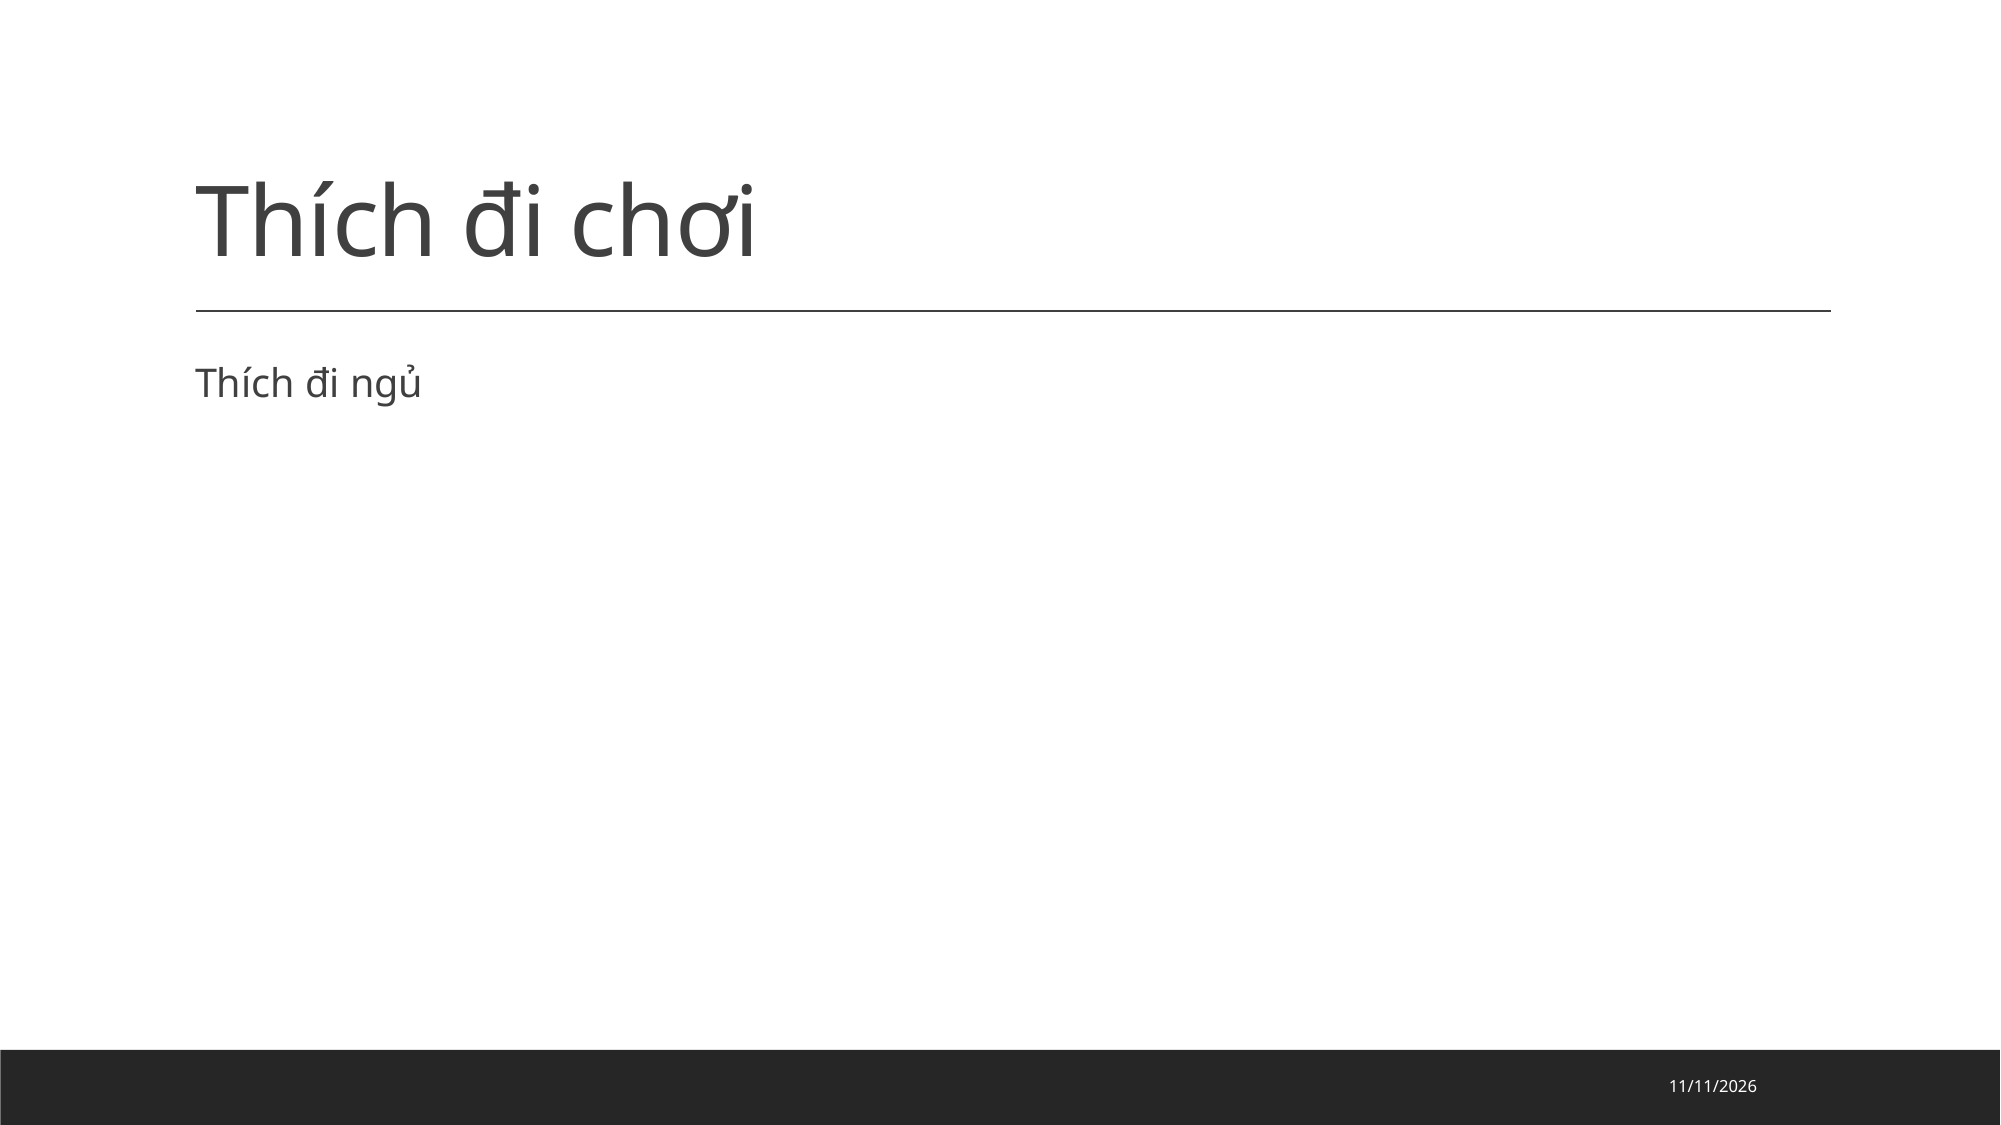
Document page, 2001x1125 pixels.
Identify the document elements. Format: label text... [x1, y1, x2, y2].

title Thích đi chơi [180, 47, 1830, 285]
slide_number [1348, 1057, 1773, 1118]
list Thích đi ngủ [180, 345, 1830, 963]
